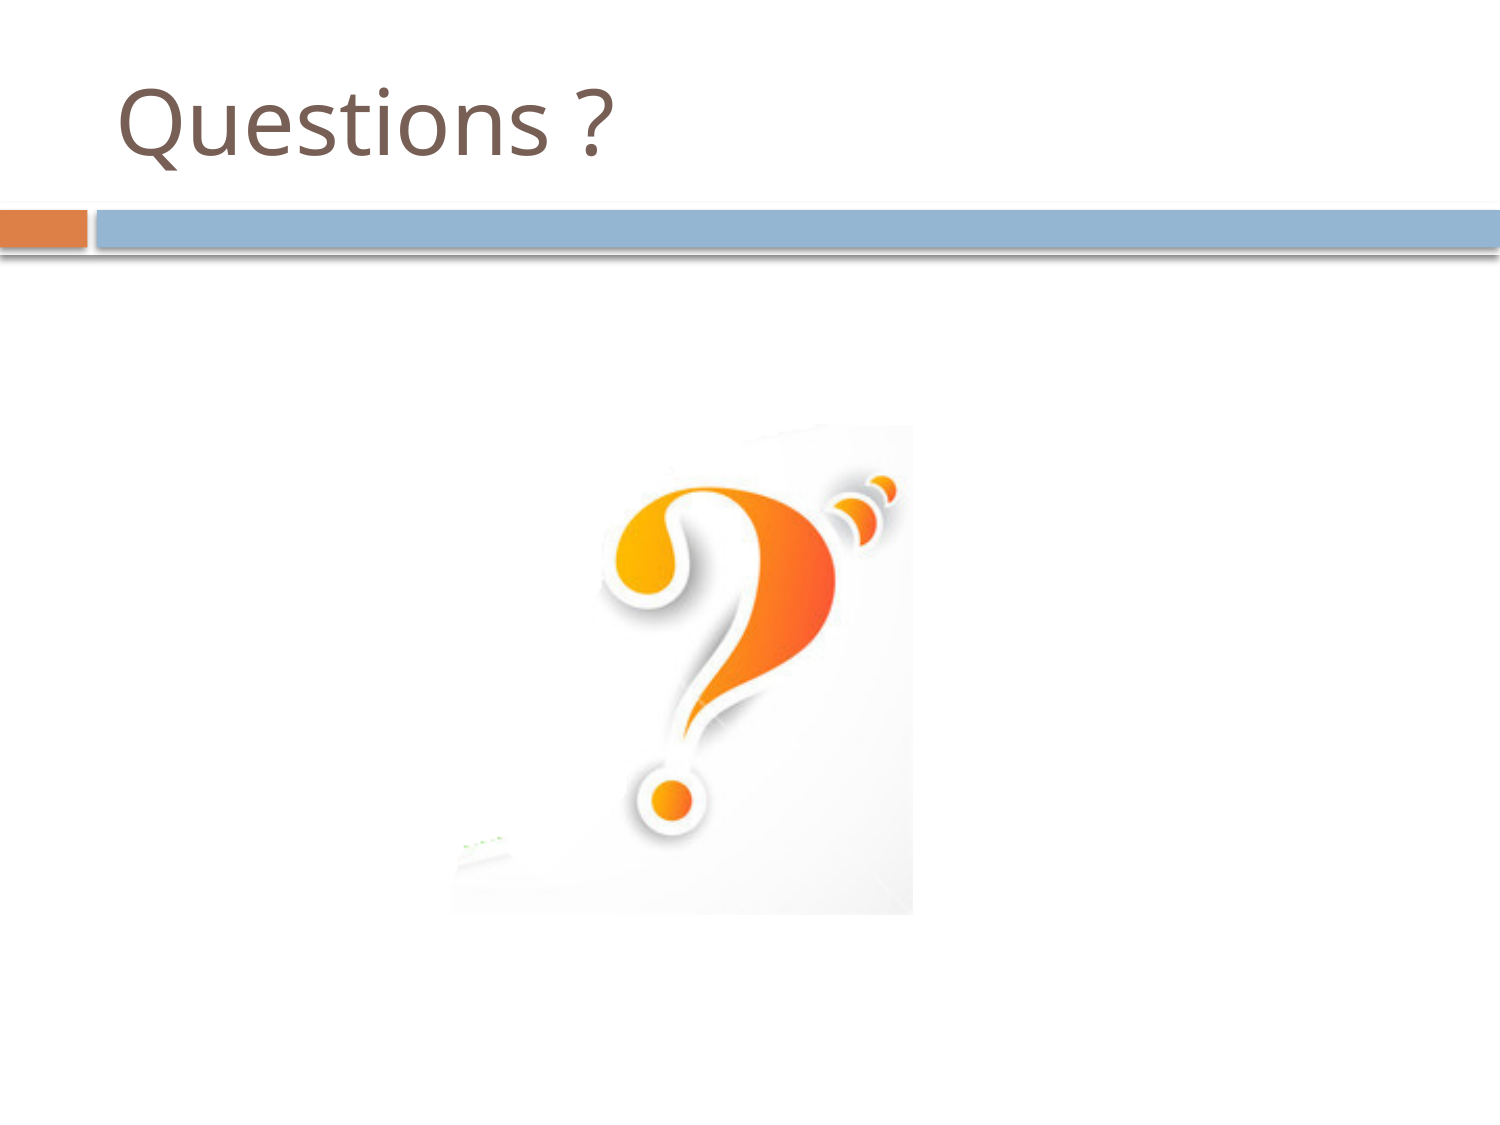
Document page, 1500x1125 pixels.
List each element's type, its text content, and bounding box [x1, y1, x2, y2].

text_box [449, 424, 913, 915]
title Questions ? [100, 37, 1438, 200]
